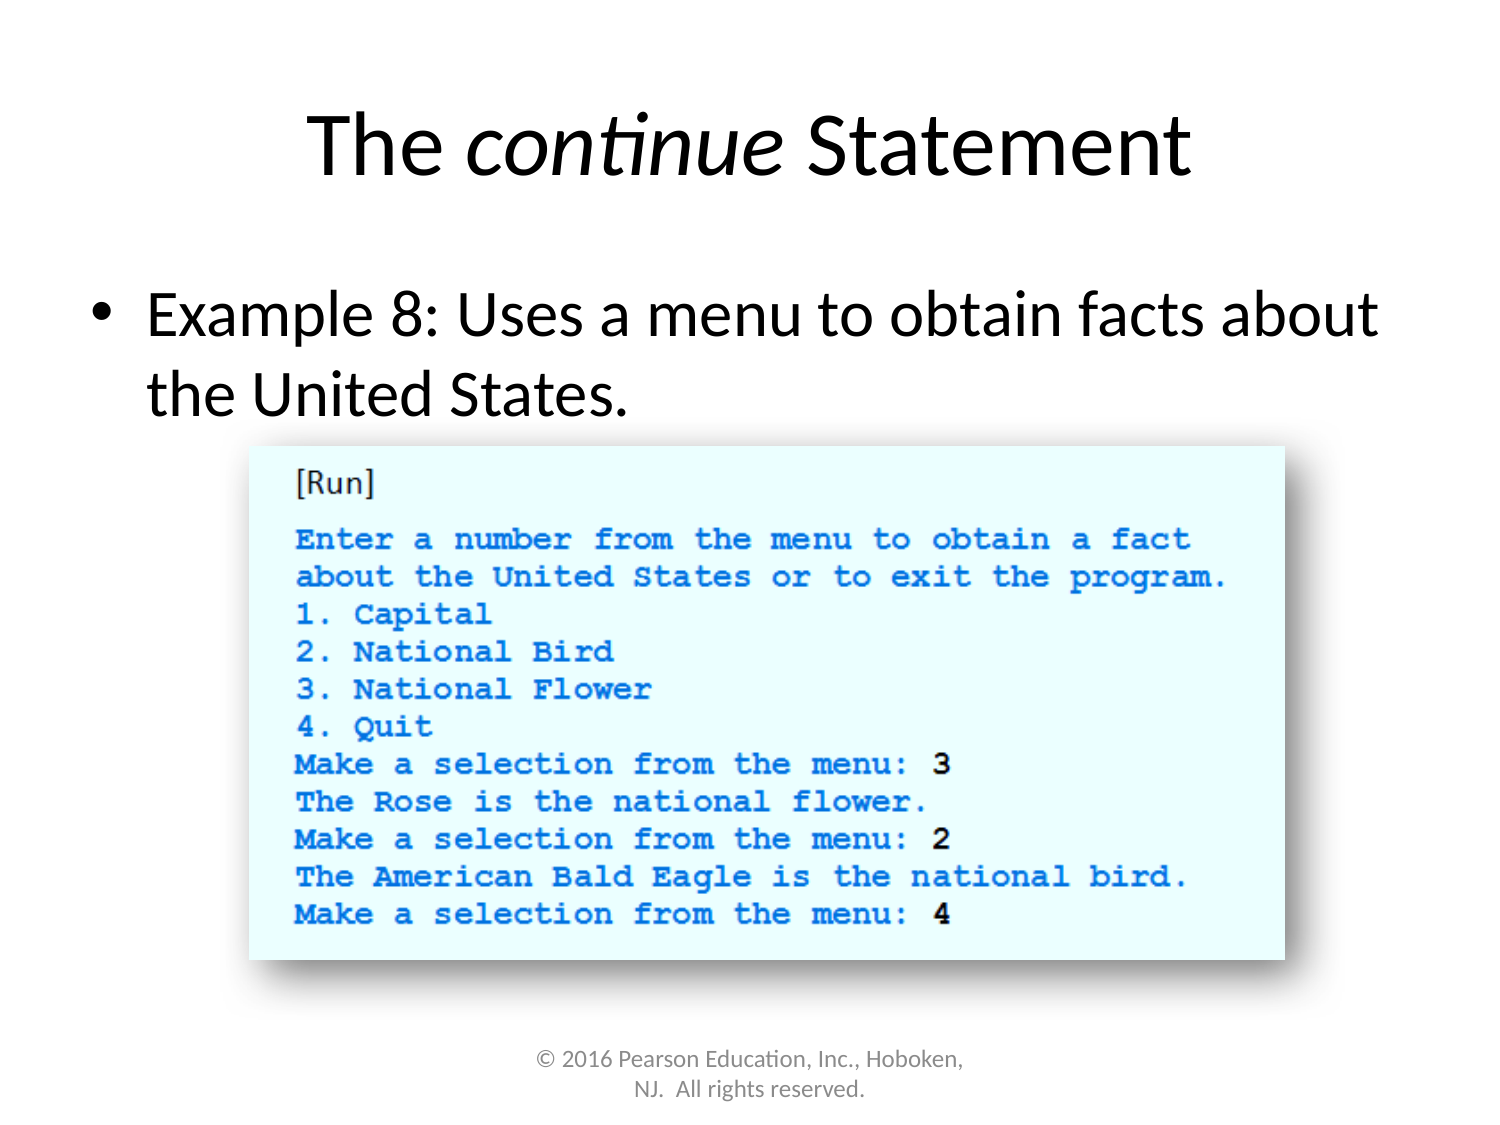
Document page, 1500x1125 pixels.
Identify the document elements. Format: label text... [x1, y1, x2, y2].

title The continue Statement [75, 45, 1425, 233]
footer © 2016 Pearson Education, Inc., Hoboken, NJ. All rights reserved. [512, 1042, 988, 1103]
picture [249, 446, 1285, 960]
list Example 8: Uses a menu to obtain facts about the United States. [75, 262, 1425, 1005]
